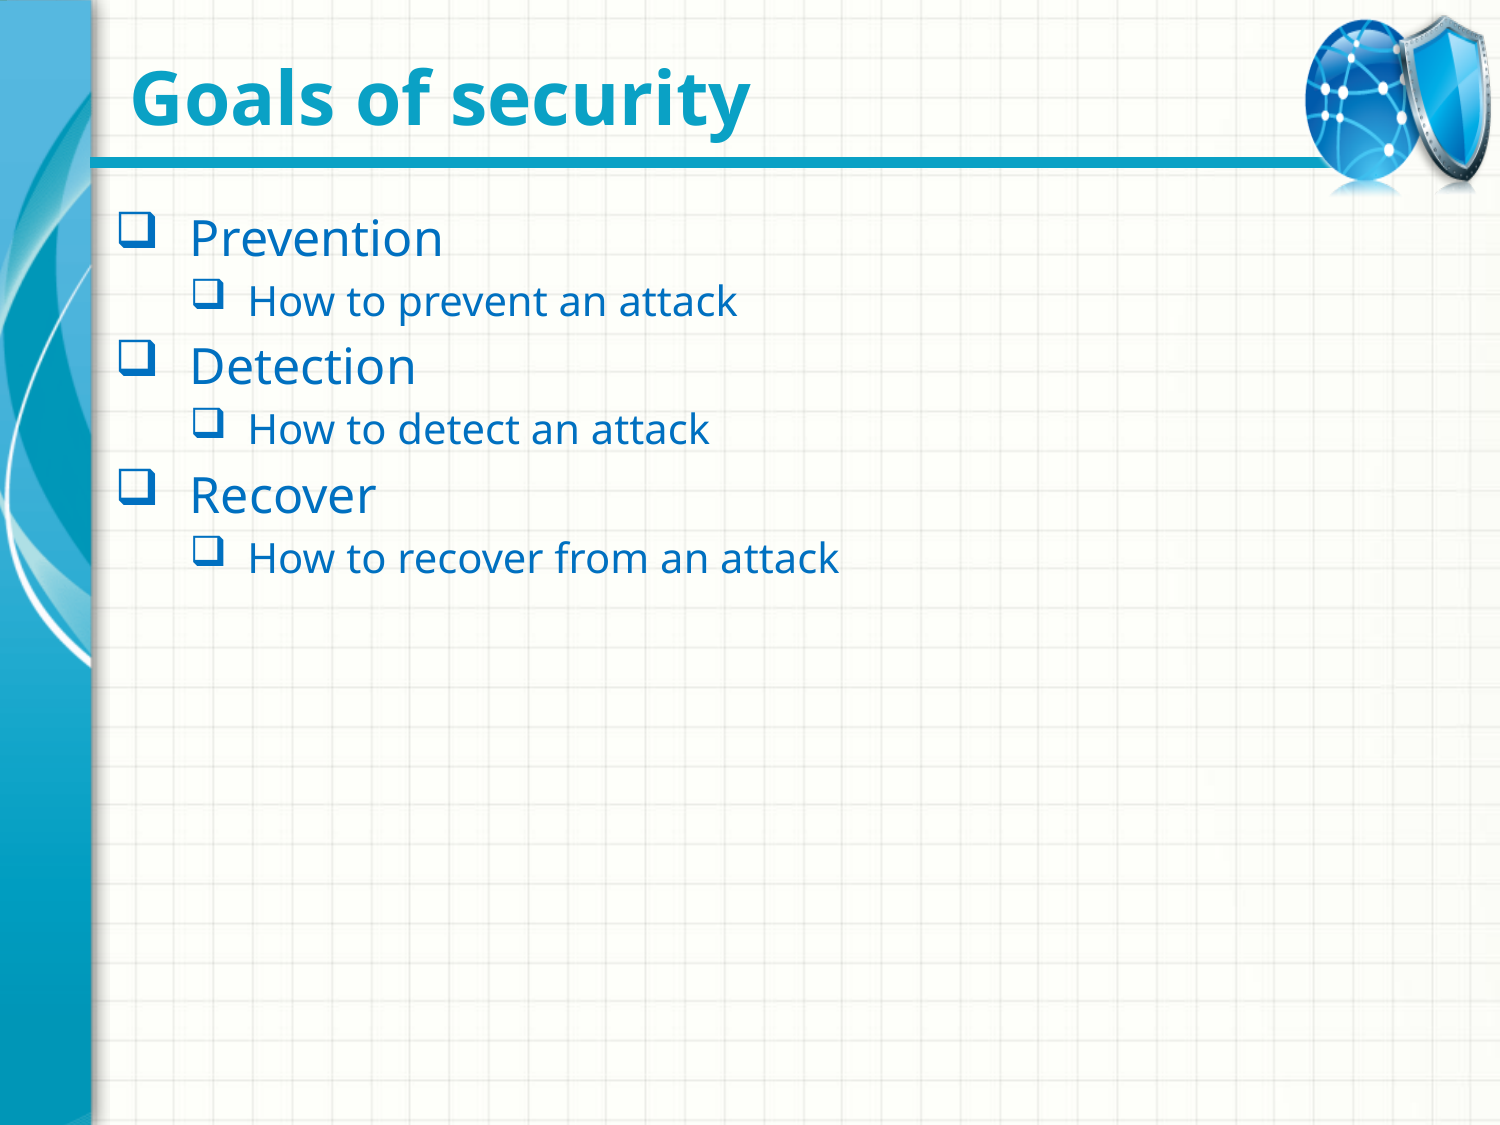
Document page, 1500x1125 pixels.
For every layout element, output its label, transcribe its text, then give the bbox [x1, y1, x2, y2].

picture [0, 0, 1500, 1125]
title Goals of security [99, 24, 1475, 167]
list Prevention How to prevent an attack Detection How to detect an attack Recover How to recover from an attack [99, 191, 1475, 1100]
